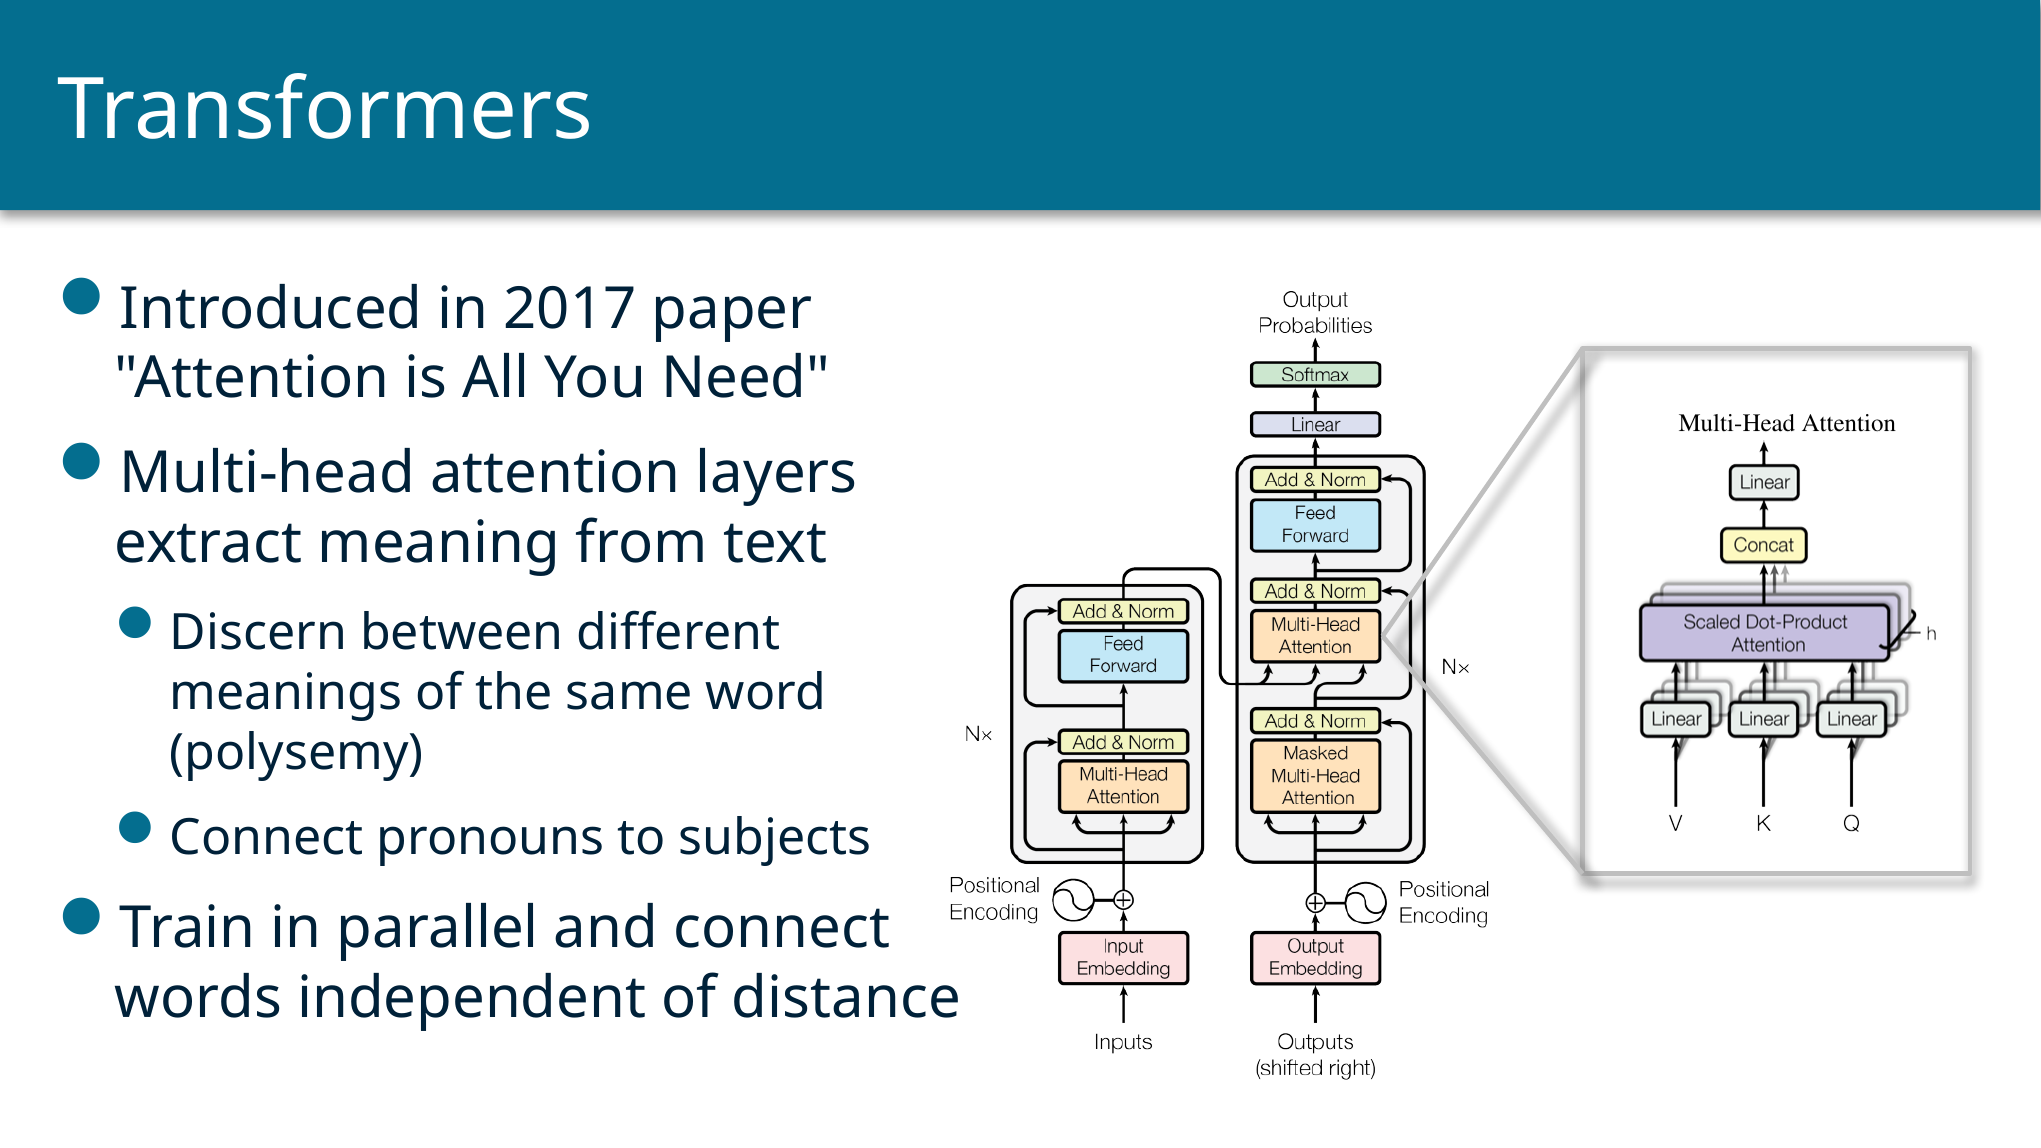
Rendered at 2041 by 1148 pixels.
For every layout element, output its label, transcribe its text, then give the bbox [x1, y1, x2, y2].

title Transformers [42, 1, 1997, 209]
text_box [1381, 348, 1971, 875]
list Introduced in 2017 paper "Attention is All You Need" Multi-head attention layers extract meaning from text Discern between different meanings of the same word (polysemy) Connect pronouns to subjects Train in parallel and connect words independent of distance [42, 262, 927, 1091]
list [932, 261, 1503, 1092]
